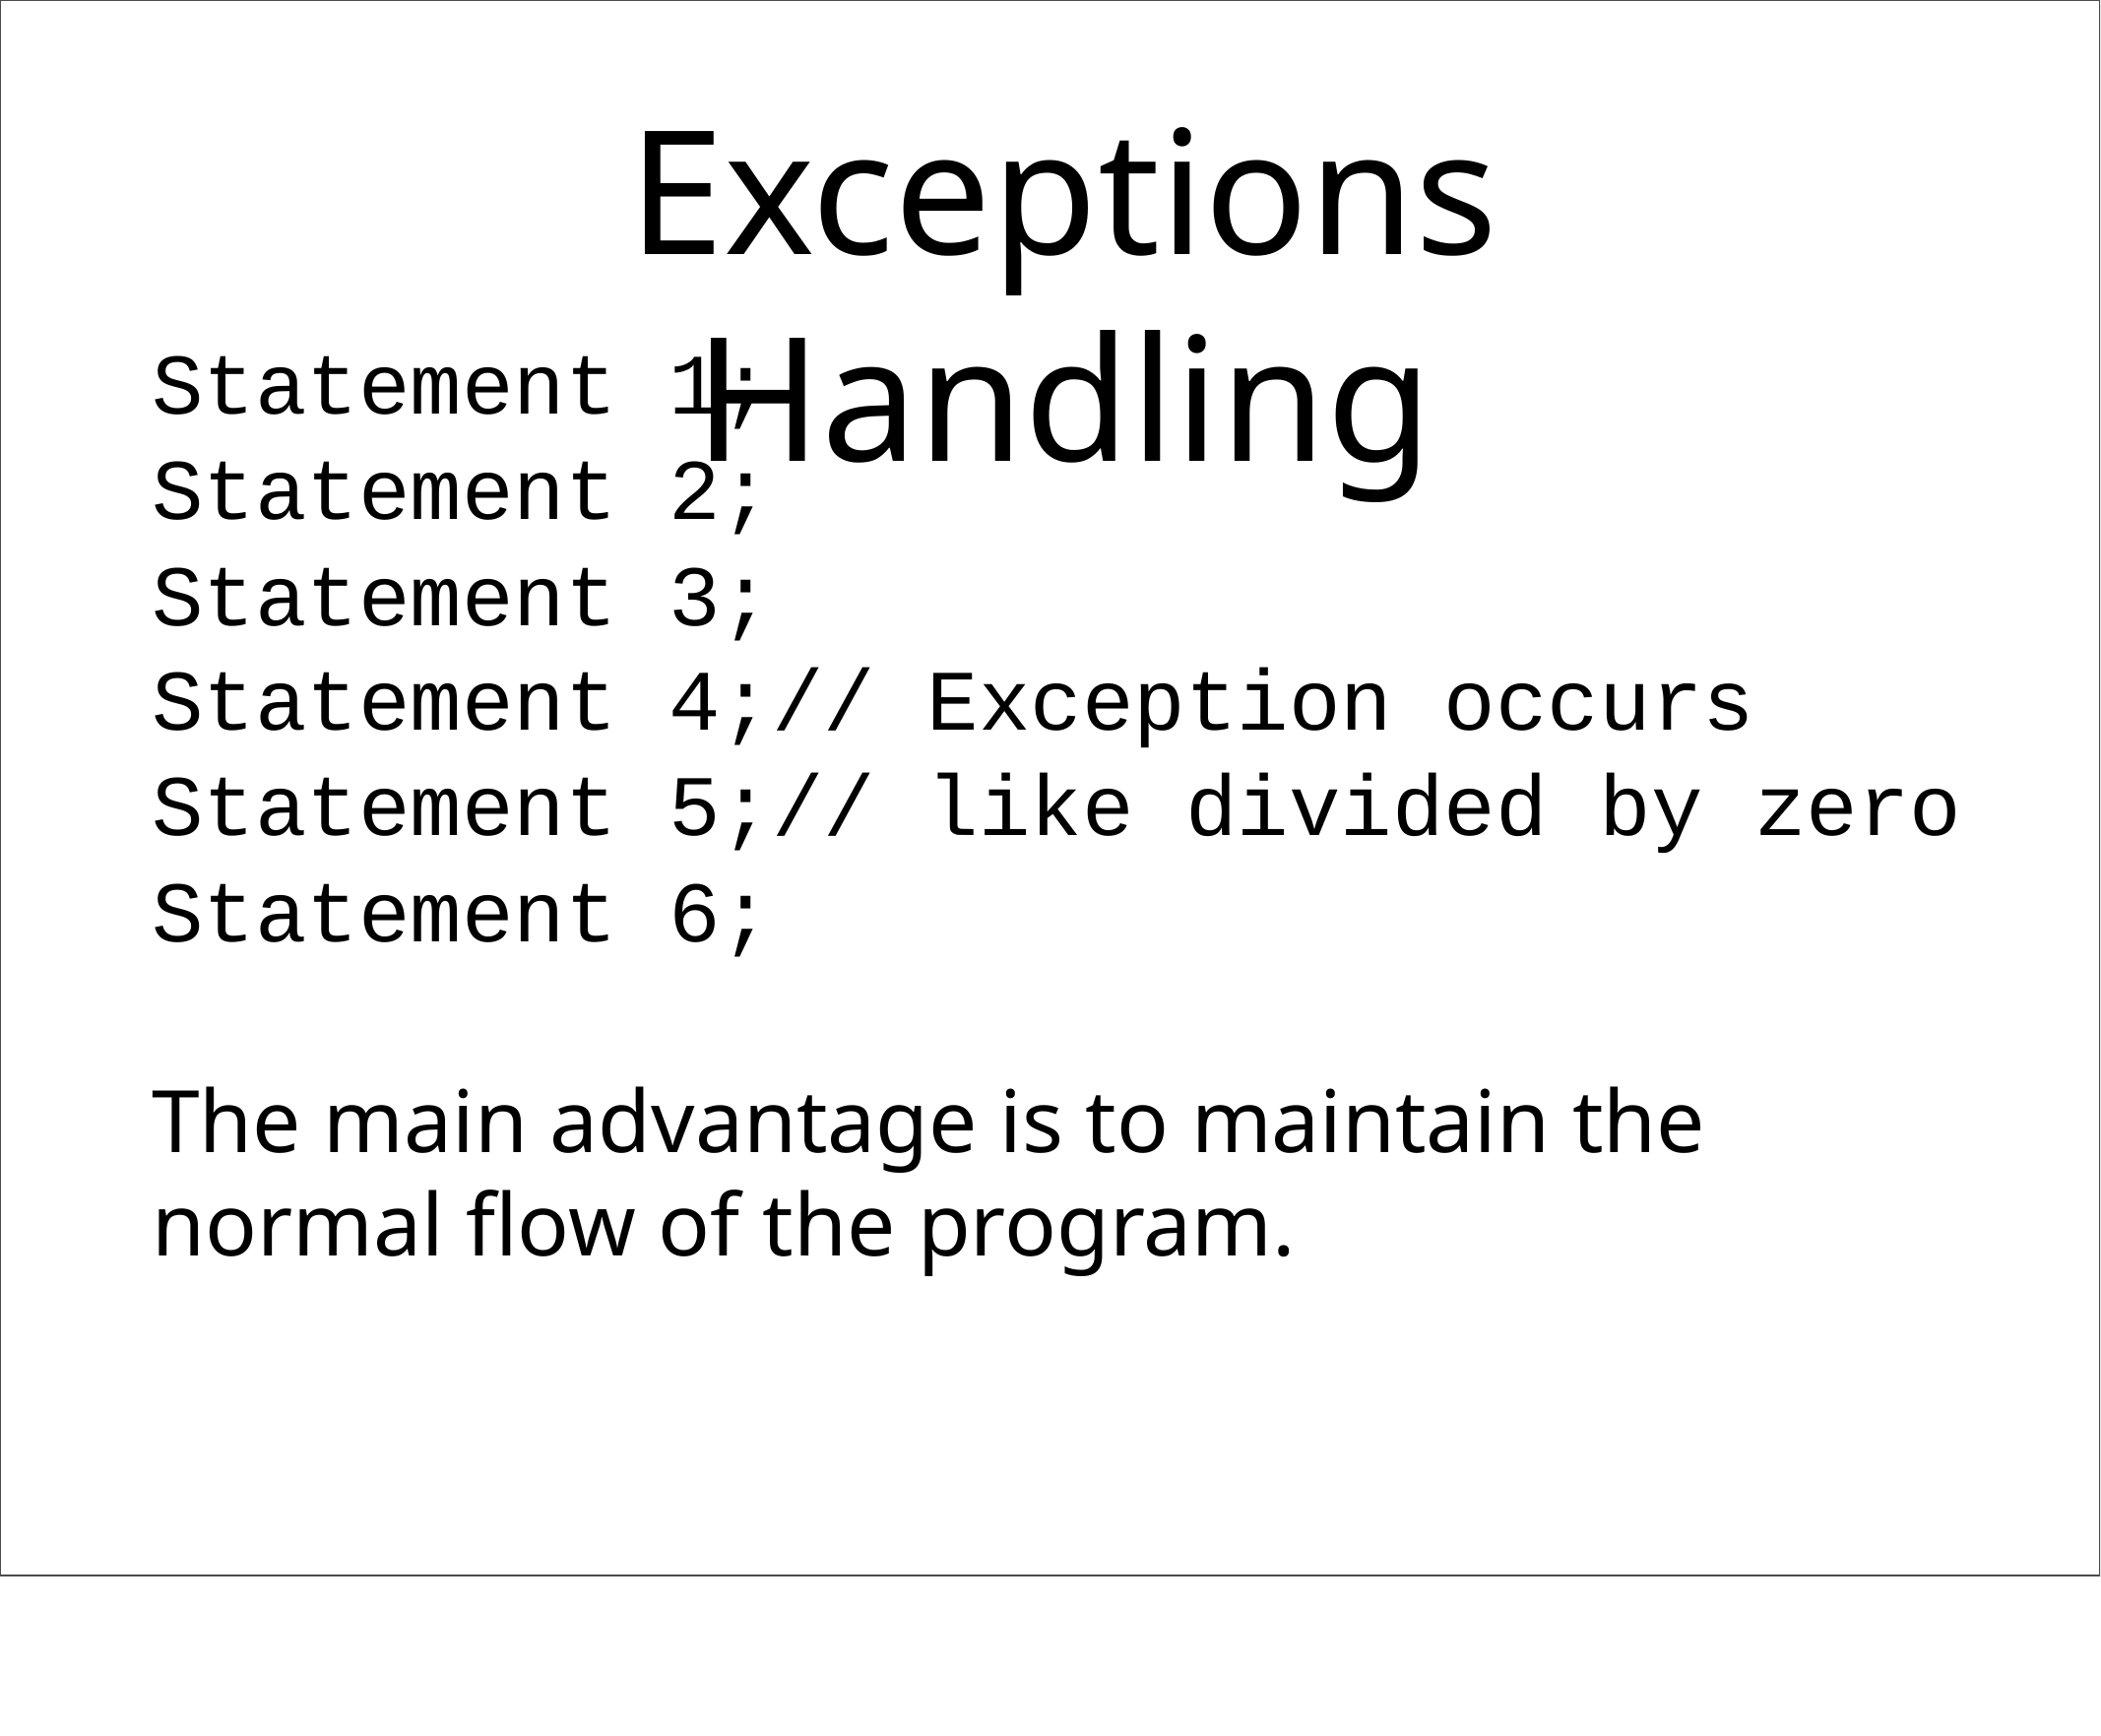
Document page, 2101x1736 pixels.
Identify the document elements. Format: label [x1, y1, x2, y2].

text_box [0, 0, 2101, 1575]
